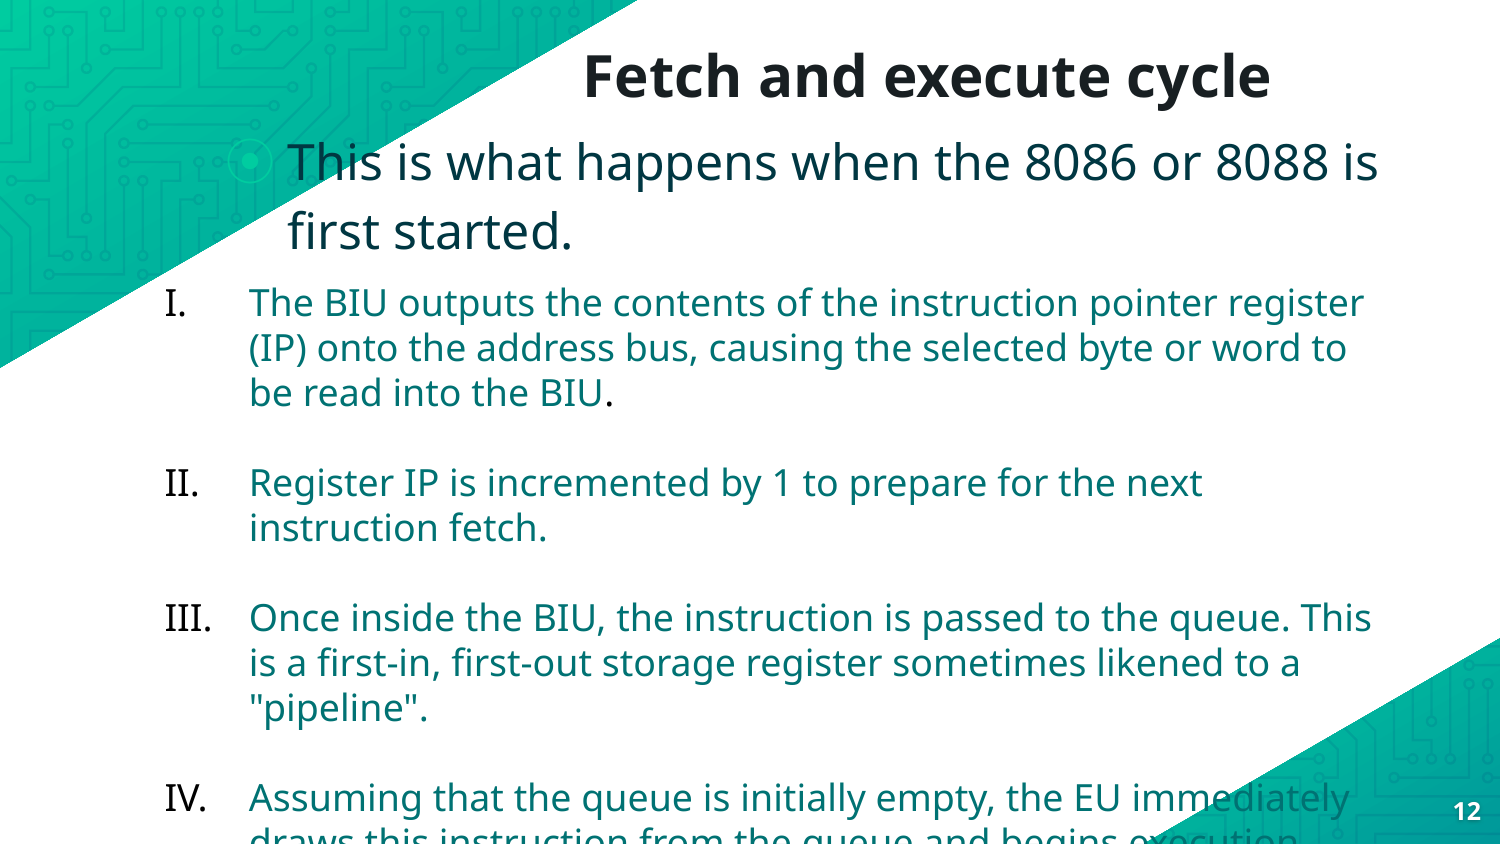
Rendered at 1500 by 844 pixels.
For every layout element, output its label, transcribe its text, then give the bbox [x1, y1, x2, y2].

list This is what happens when the 8086 or 8088 is first started. [212, 121, 1432, 260]
text_box The BIU outputs the contents of the instruction pointer register (IP) onto the address bus, causing the selected byte or word to be read into the BIU. Register IP is incremented by 1 to prepare for the next instruction fetch. Once inside the BIU, the instruction is passed to the queue. This is a first-in, first-out storage register sometimes likened to a "pipeline". Assuming that the queue is initially empty, the EU immediately draws this instruction from the queue and begins execution. [137, 271, 1413, 844]
slide_number 12 [1413, 779, 1482, 844]
title Fetch and execute cycle [318, 46, 1500, 129]
